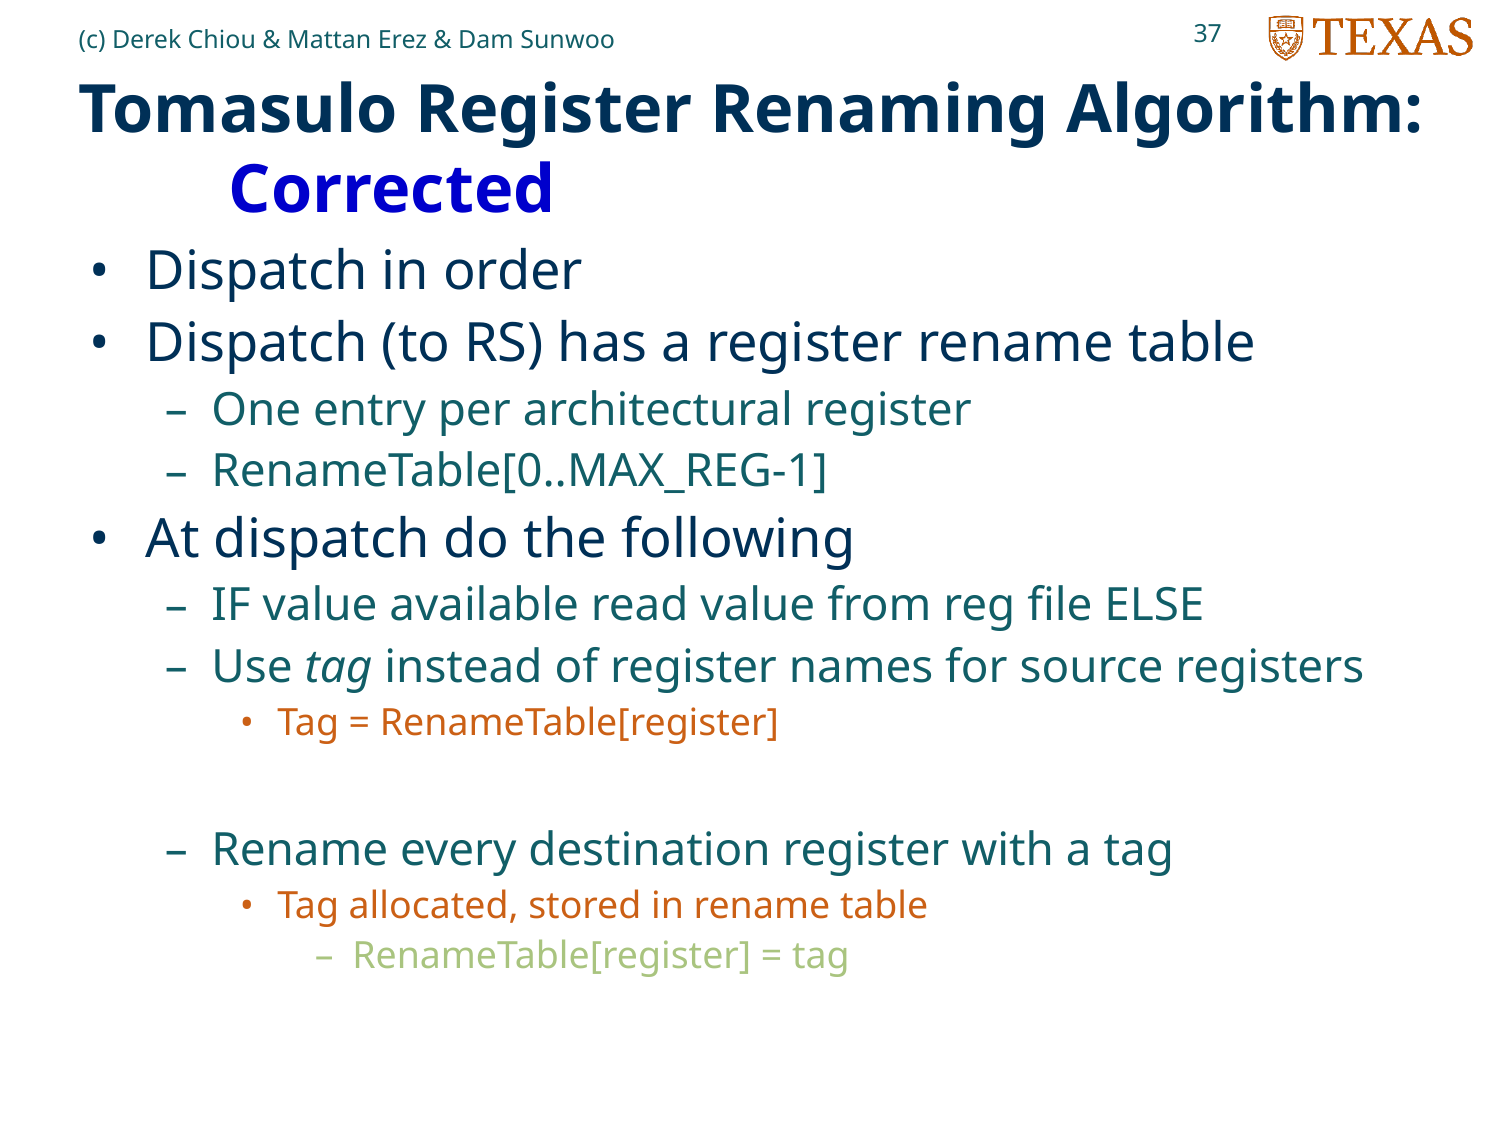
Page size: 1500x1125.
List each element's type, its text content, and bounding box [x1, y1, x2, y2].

title Tomasulo Register Renaming Algorithm: Corrected [63, 75, 1475, 223]
footer (c) Derek Chiou & Mattan Erez & Dam Sunwoo [63, 3, 914, 73]
list Dispatch in order Dispatch (to RS) has a register rename table One entry per architectural register RenameTable[0..MAX_REG-1] At dispatch do the following IF value available read value from reg file ELSE Use tag instead of register names for source registers Tag = RenameTable[register] Rename every destination register with a tag Tag allocated, stored in rename table RenameTable[register] = tag [75, 235, 1475, 1123]
slide_number 37 [1100, 0, 1238, 73]
picture [1268, 12, 1474, 63]
